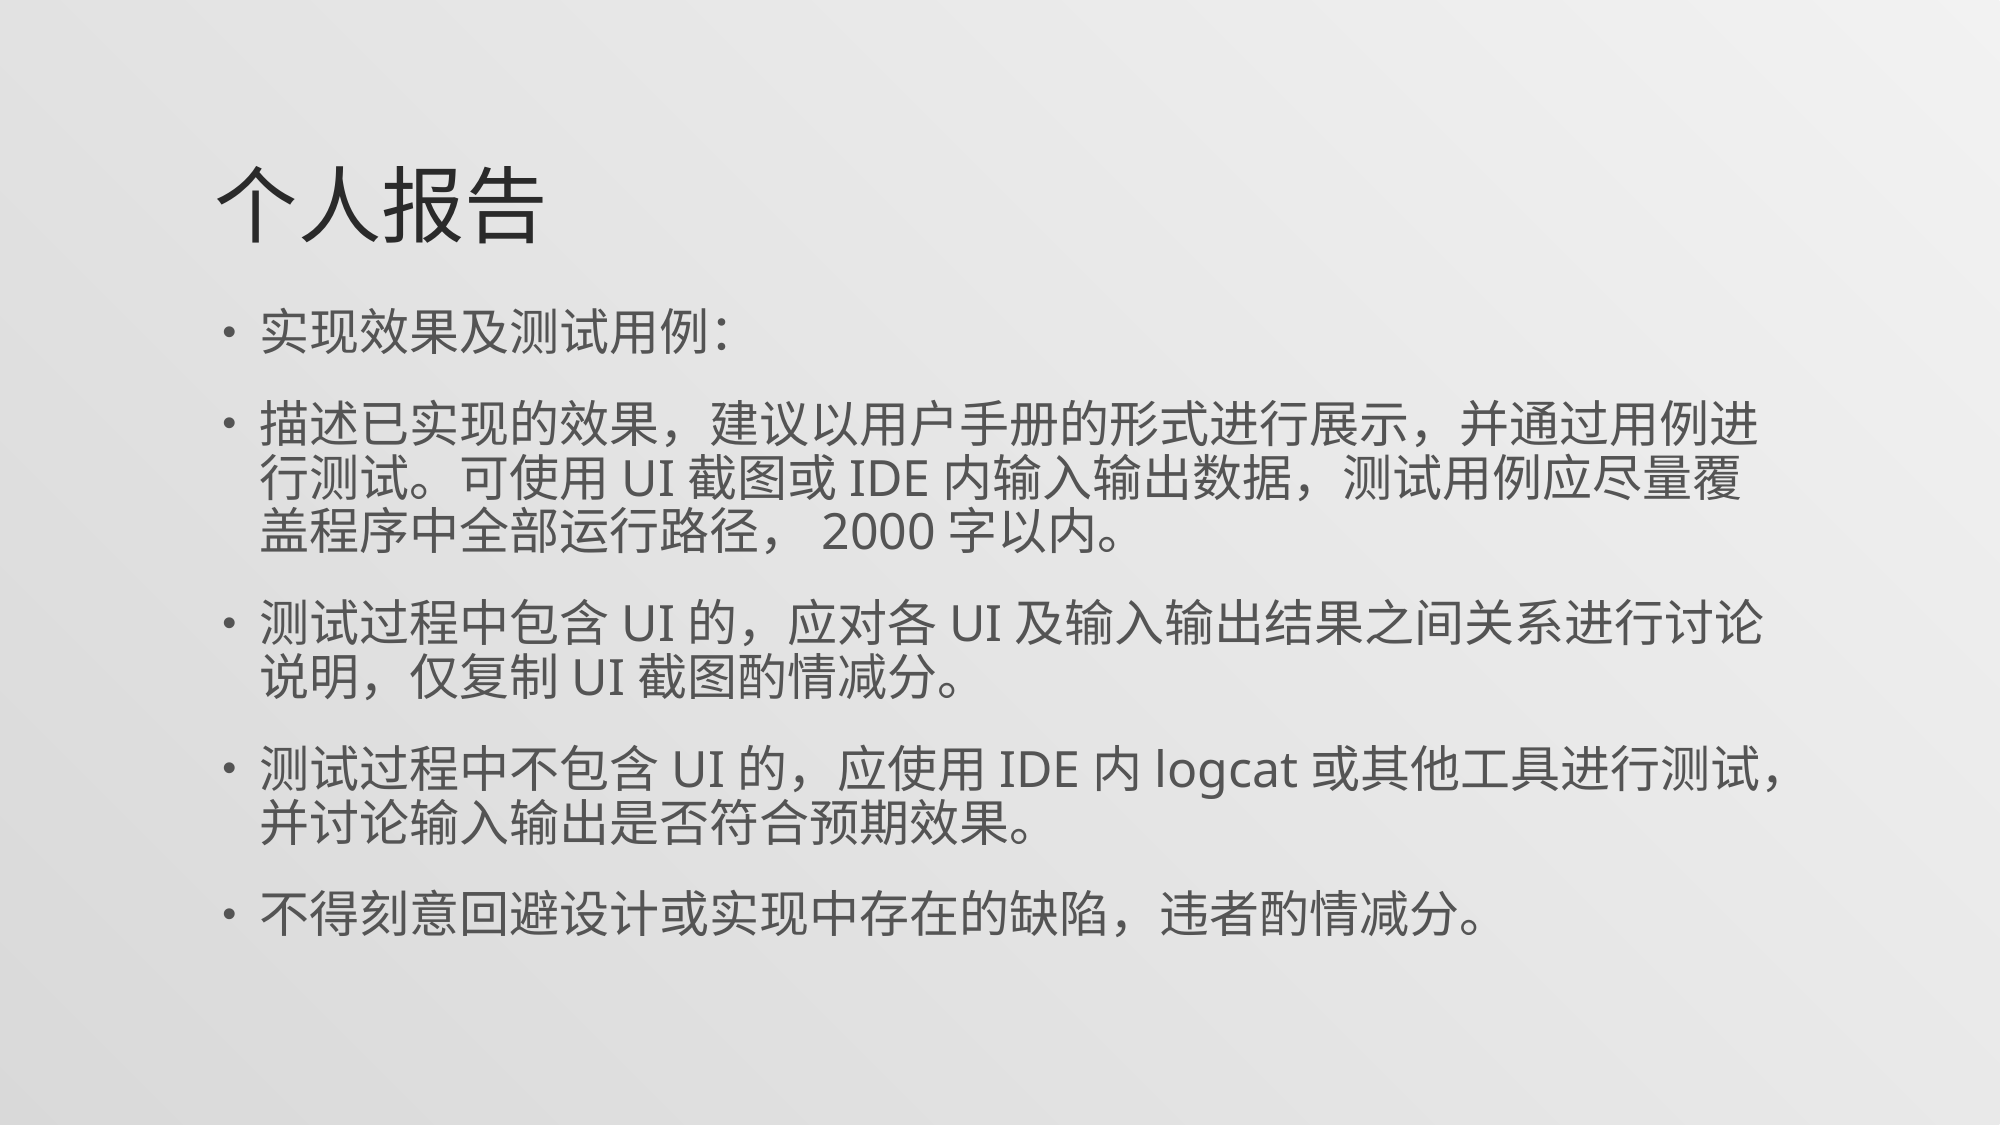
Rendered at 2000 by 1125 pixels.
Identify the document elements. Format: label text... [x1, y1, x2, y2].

title 个人报告 [199, 45, 1800, 263]
list 实现效果及测试用例： 描述已实现的效果，建议以用户手册的形式进行展示，并通过用例进行测试。可使用UI截图或IDE内输入输出数据，测试用例应尽量覆盖程序中全部运行路径，2000字以内。 测试过程中包含UI的，应对各UI及输入输出结果之间关系进行讨论说明，仅复制UI截图酌情减分。 测试过程中不包含UI的，应使用IDE内logcat或其他工具进行测试，并讨论输入输出是否符合预期效果。 不得刻意回避设计或实现中存在的缺陷，违者酌情减分。 [199, 299, 1800, 1013]
